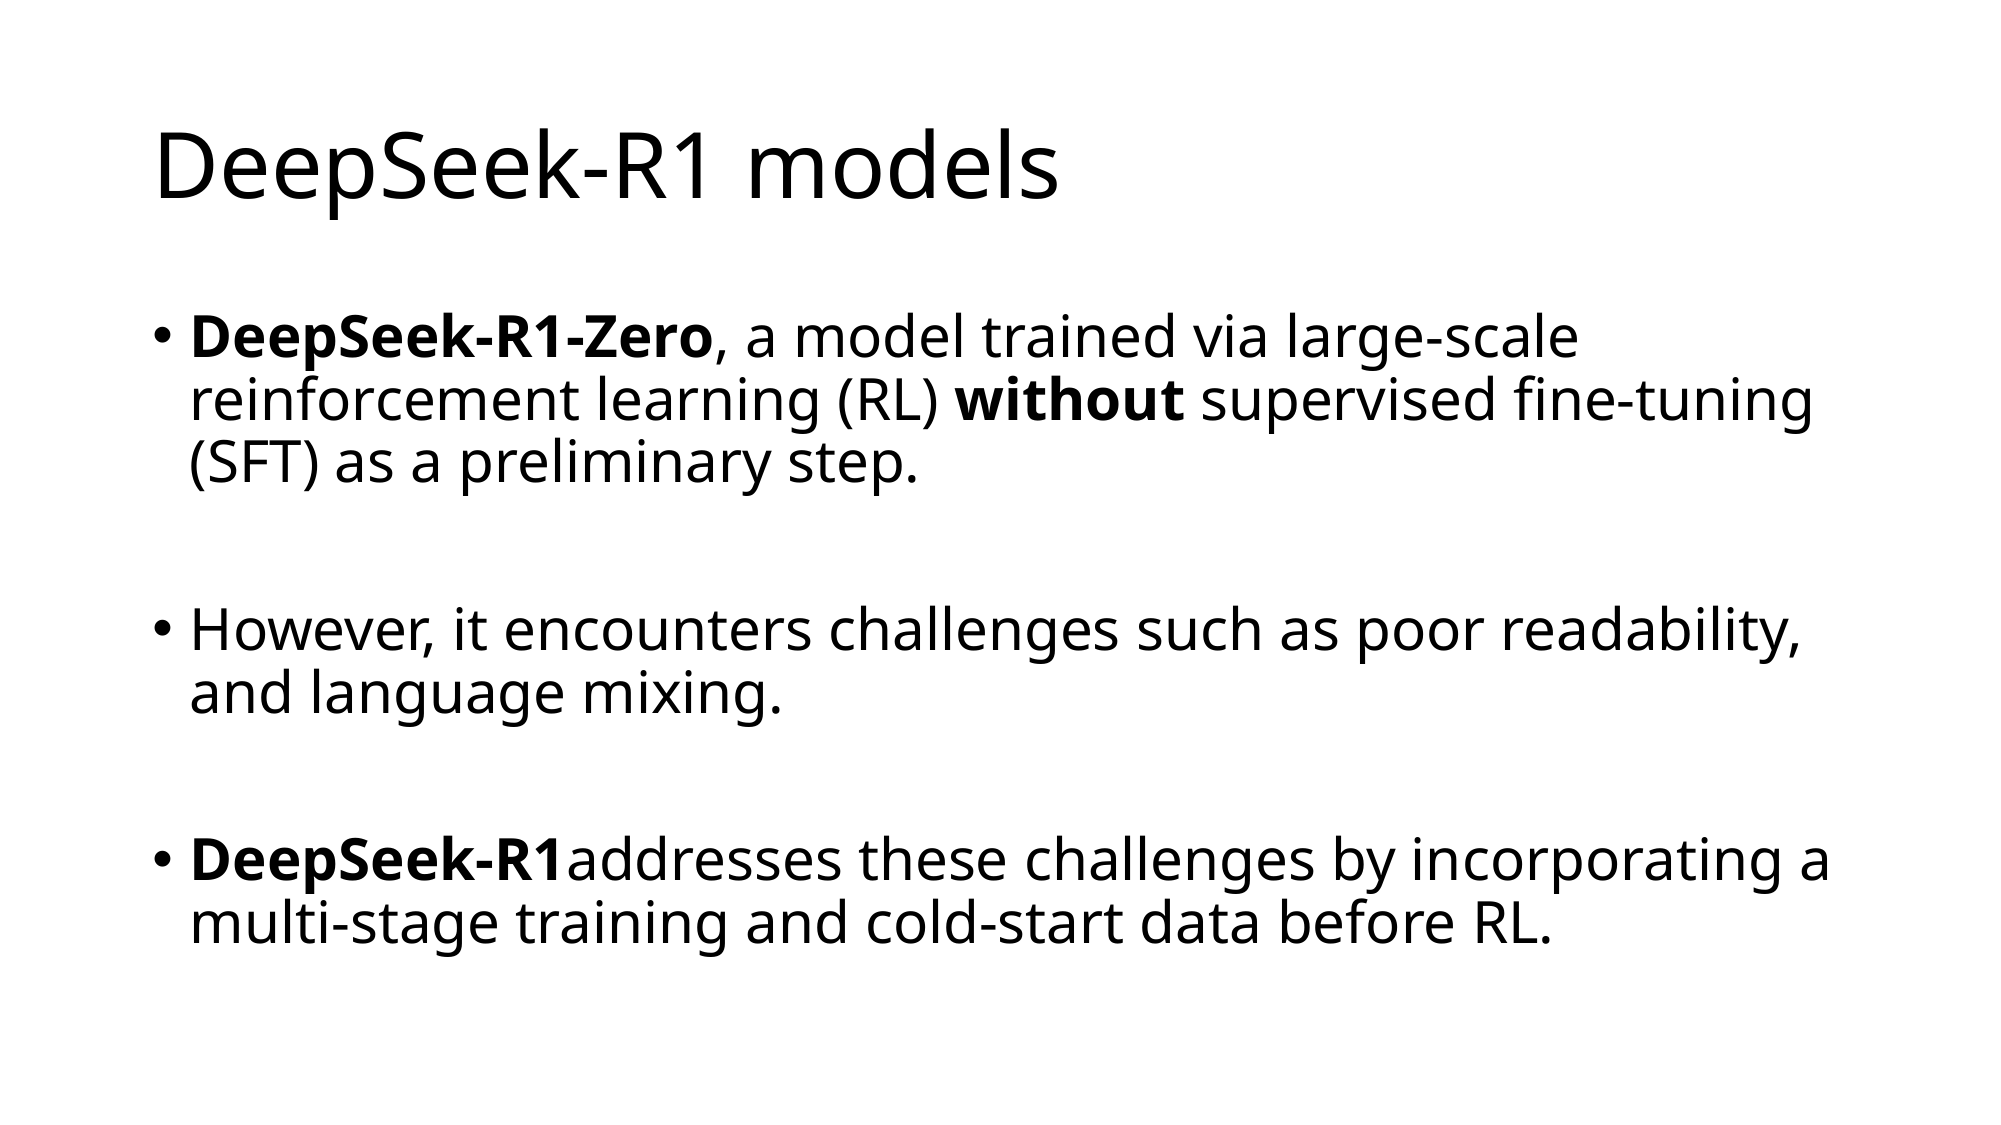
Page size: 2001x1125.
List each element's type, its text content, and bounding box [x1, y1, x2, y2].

list DeepSeek-R1-Zero, a model trained via large-scale reinforcement learning (RL) without supervised fine-tuning (SFT) as a preliminary step. However, it encounters challenges such as poor readability, and language mixing. DeepSeek-R1addresses these challenges by incorporating a multi-stage training and cold-start data before RL. [137, 299, 1863, 1014]
title DeepSeek-R1 models [137, 59, 1863, 278]
